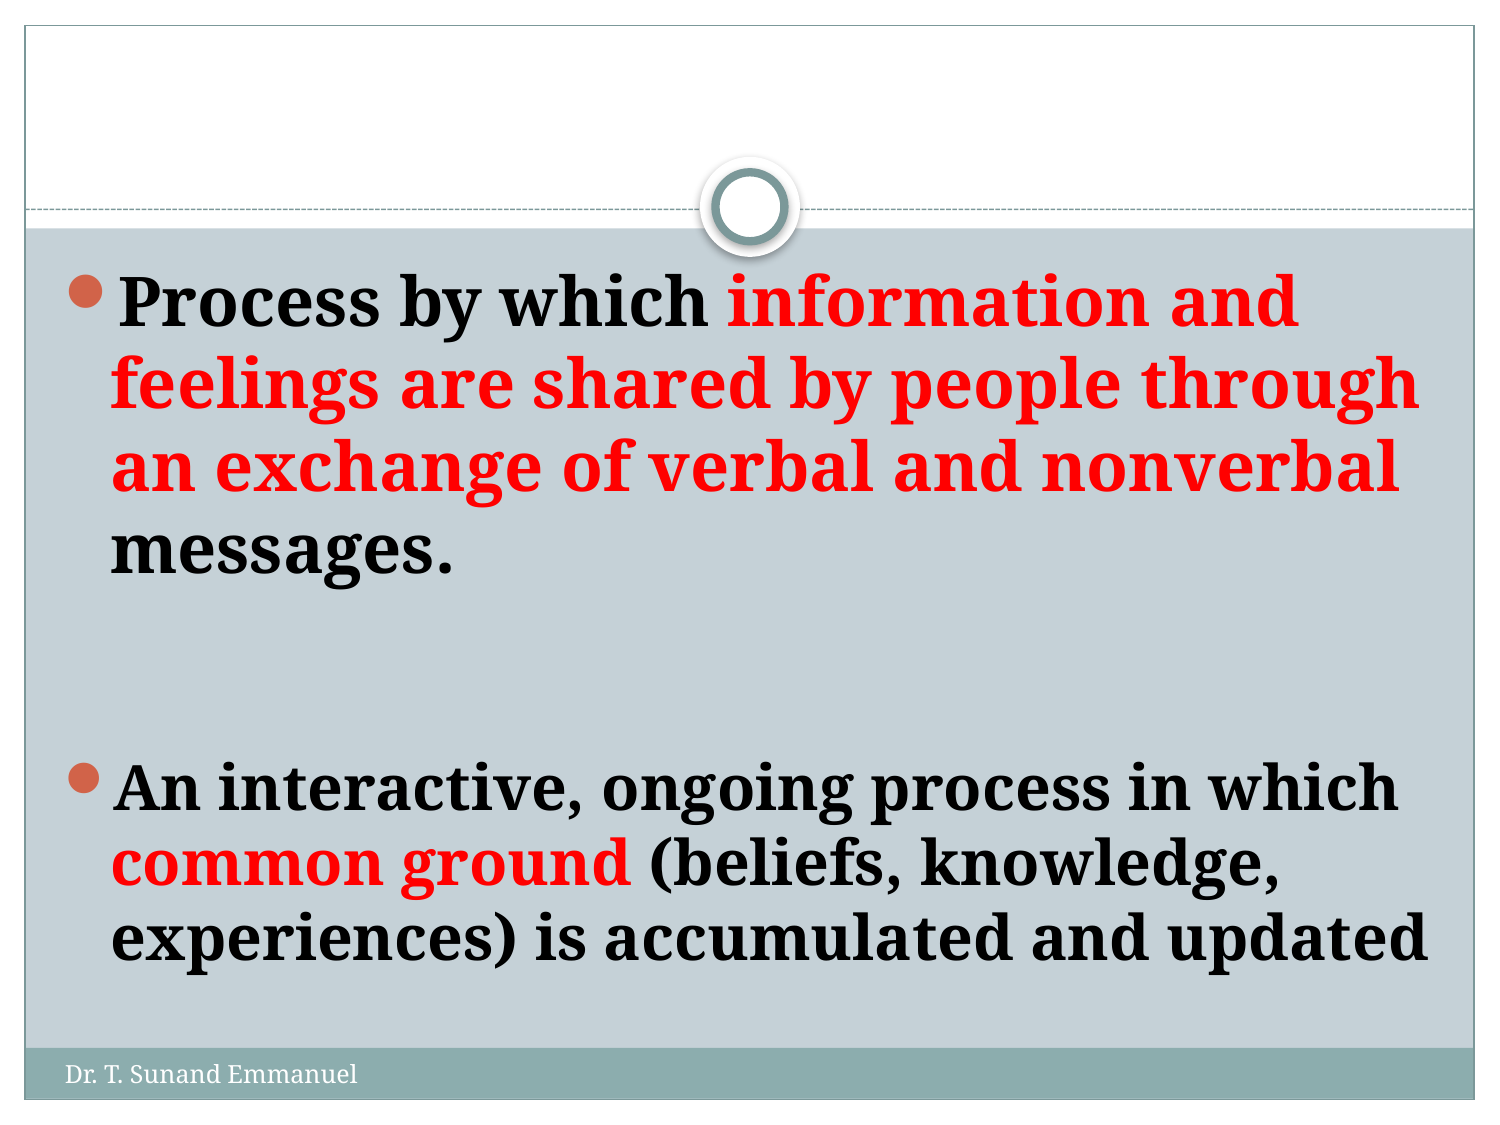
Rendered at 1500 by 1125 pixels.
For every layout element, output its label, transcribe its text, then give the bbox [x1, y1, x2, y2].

footer Dr. T. Sunand Emmanuel [50, 1051, 638, 1112]
list Process by which information and feelings are shared by people through an exchange of verbal and nonverbal messages. An interactive, ongoing process in which common ground (beliefs, knowledge, experiences) is accumulated and updated [49, 250, 1445, 1001]
